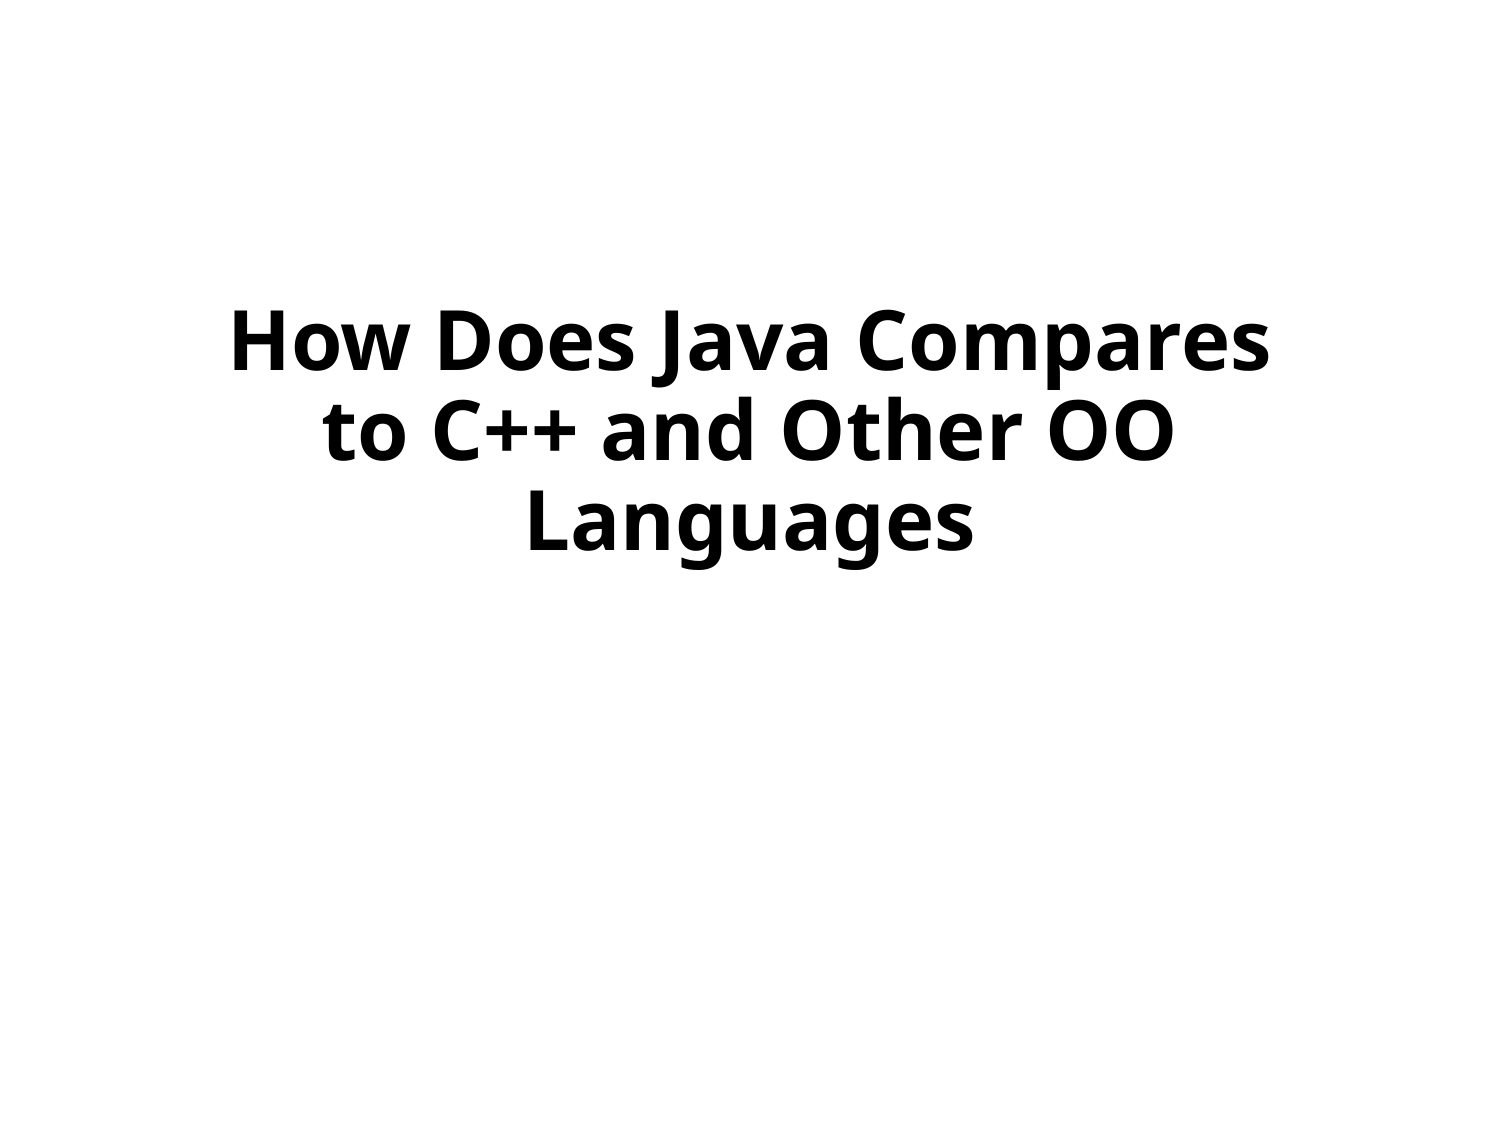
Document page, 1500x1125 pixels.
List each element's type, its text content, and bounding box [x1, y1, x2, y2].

title How Does Java Compares to C++ and Other OO Languages [187, 184, 1313, 576]
